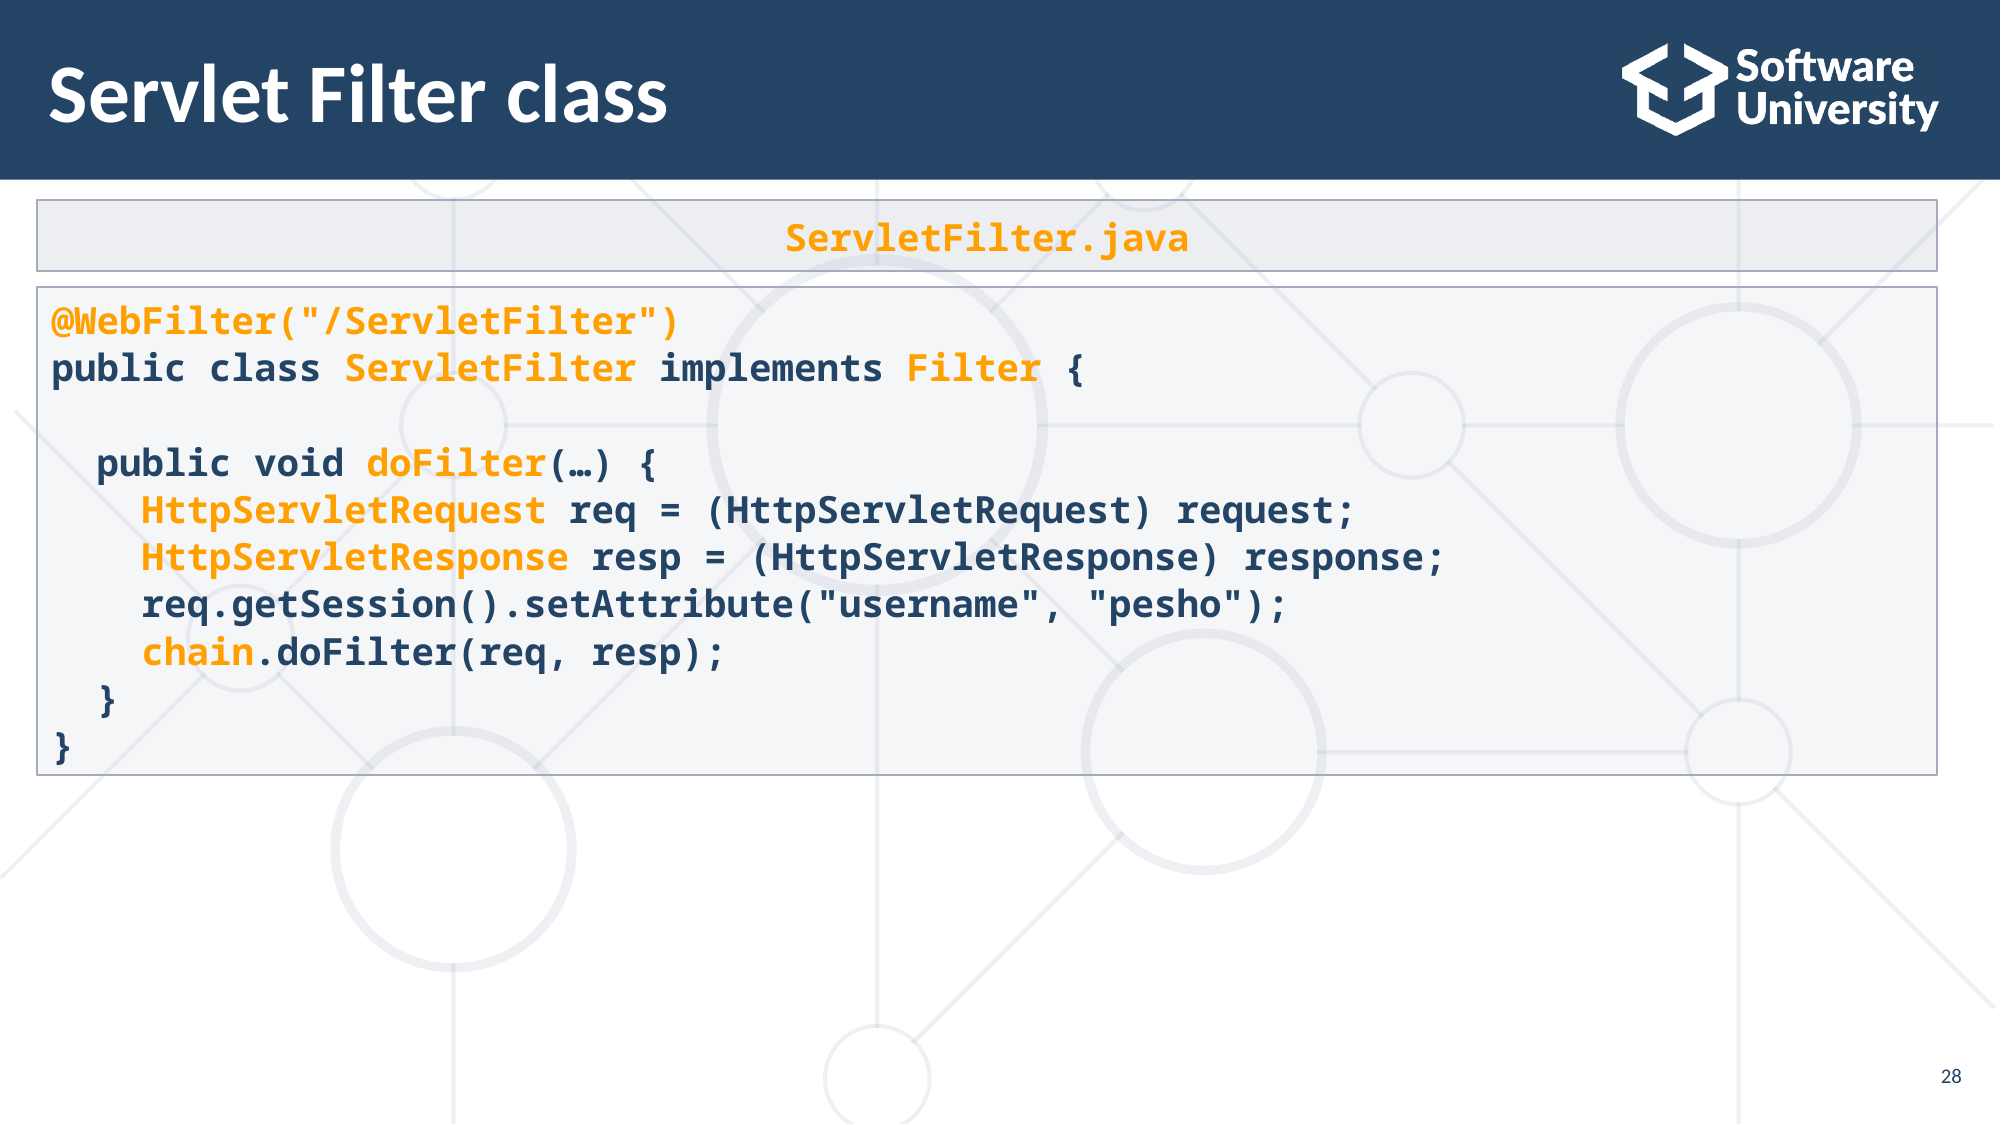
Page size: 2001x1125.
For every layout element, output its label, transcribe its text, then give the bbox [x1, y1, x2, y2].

text_box ServletFilter.java [36, 199, 1937, 271]
slide_number 28 [1897, 1049, 1968, 1101]
title Servlet Filter class [31, 16, 1591, 162]
text_box @WebFilter("/ServletFilter") public class ServletFilter implements Filter { public void doFilter(…) { HttpServletRequest req = (HttpServletRequest) request; HttpServletResponse resp = (HttpServletResponse) response; req.getSession().setAttribute("username", "pesho"); chain.doFilter(req, resp); } } [36, 287, 1937, 775]
picture [1622, 43, 1939, 136]
